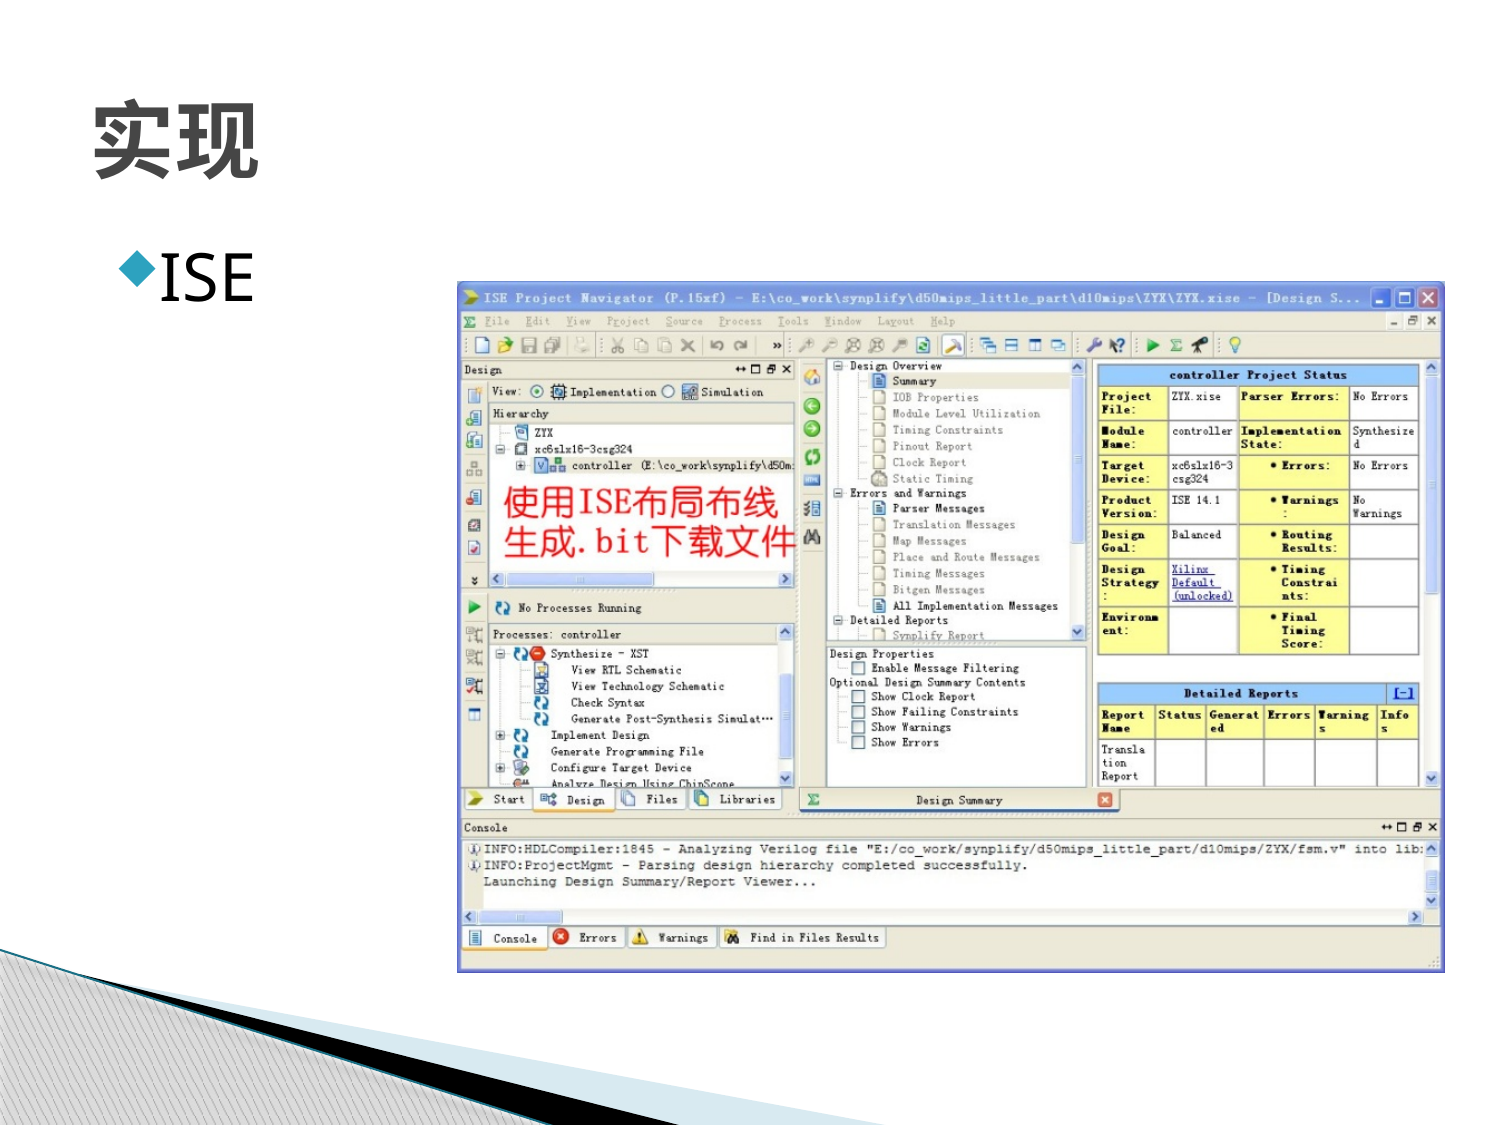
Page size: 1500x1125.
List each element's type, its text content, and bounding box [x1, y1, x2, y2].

title 实现 [75, 45, 1425, 233]
list ISE [82, 187, 832, 329]
picture [456, 280, 1445, 973]
